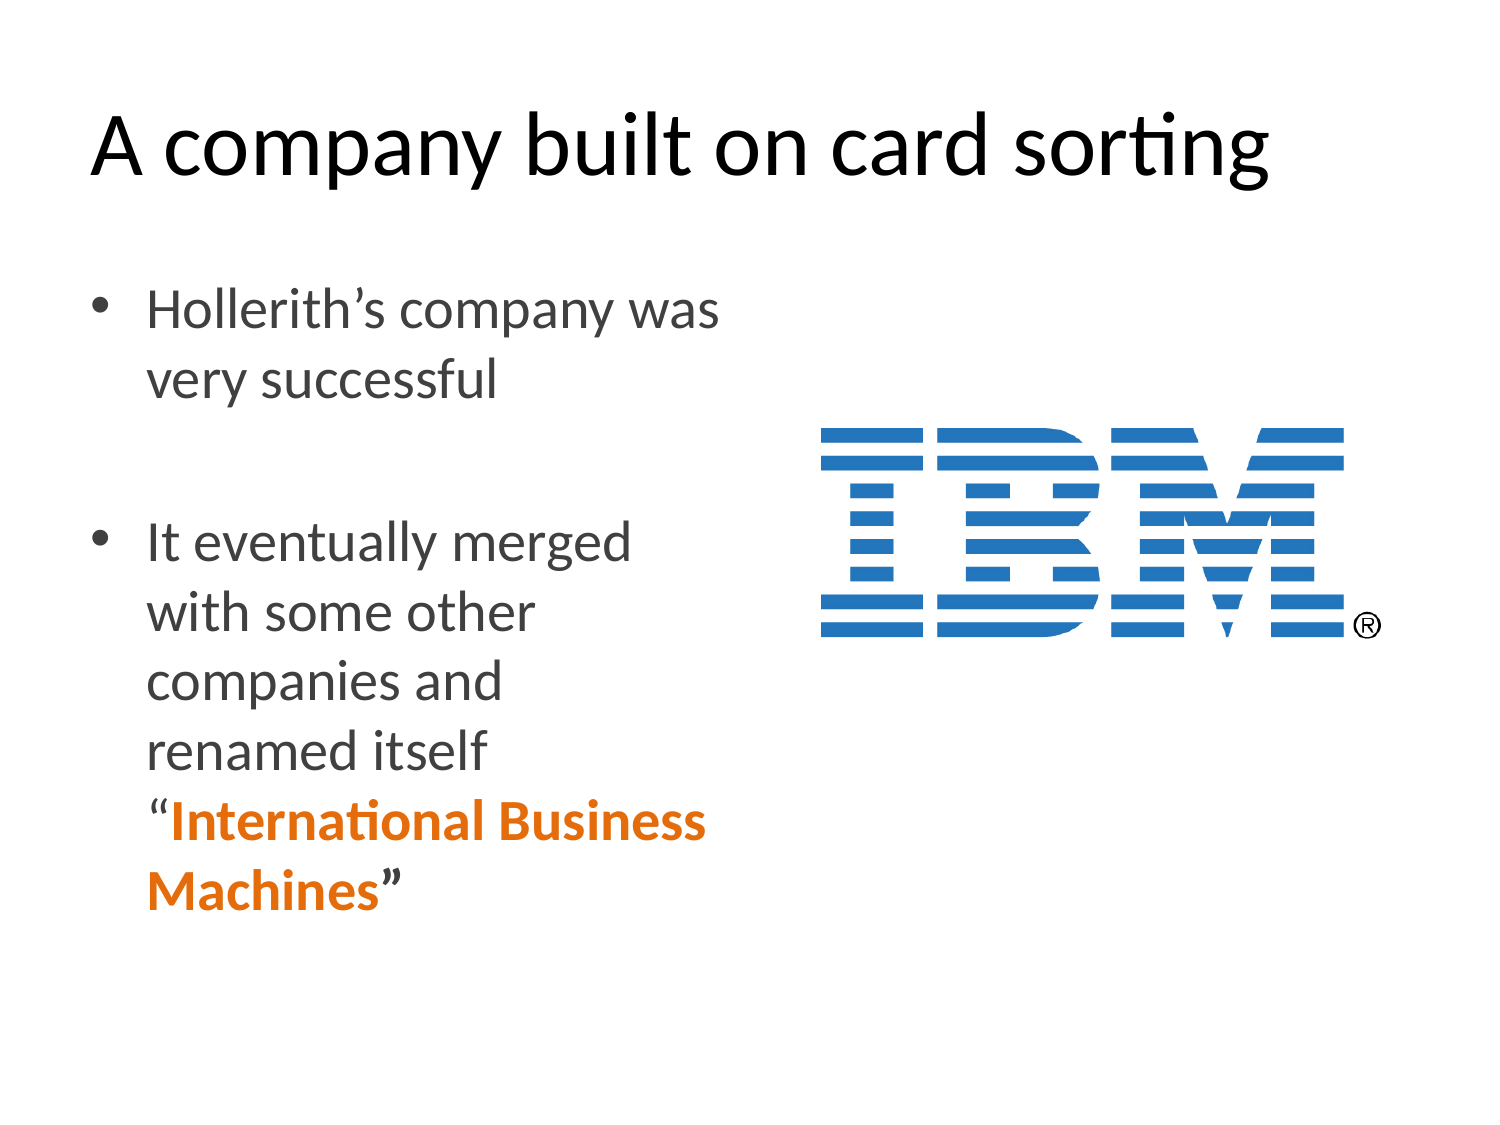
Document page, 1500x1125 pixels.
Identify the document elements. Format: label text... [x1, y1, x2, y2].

list Hollerith’s company was very successful It eventually merged with some other companies and renamed itself “International Business Machines” [75, 262, 738, 1005]
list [783, 374, 1405, 703]
title A company built on card sorting [75, 45, 1425, 233]
